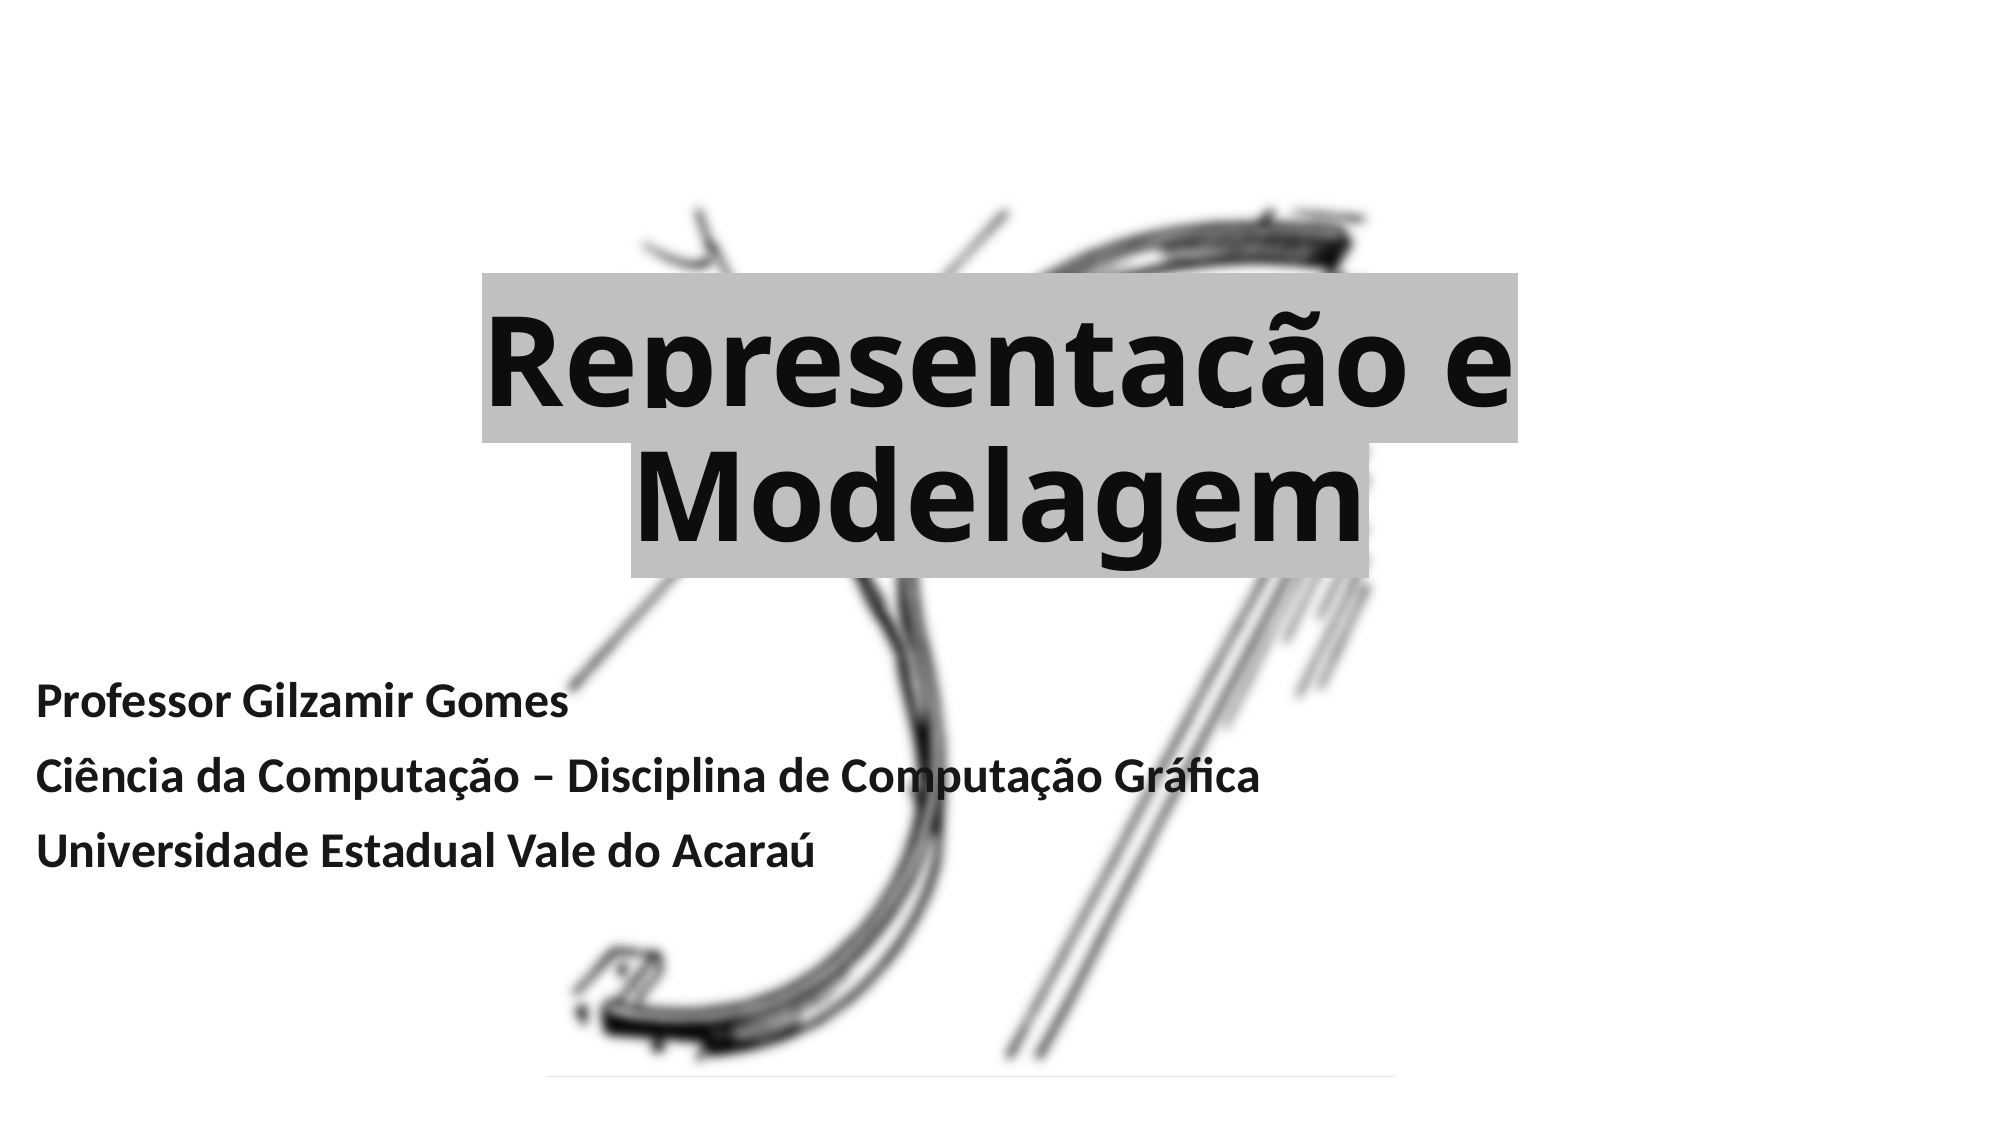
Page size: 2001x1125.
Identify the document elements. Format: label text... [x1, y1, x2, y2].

title Representação e Modelagem [1395, 184, 1750, 576]
subtitle Professor Gilzamir Gomes Ciência da Computação – Disciplina de Computação Gráfica Universidade Estadual Vale do Acaraú [21, 667, 546, 939]
picture [546, 184, 1395, 1078]
title Representação e Modelagem [249, 184, 546, 576]
